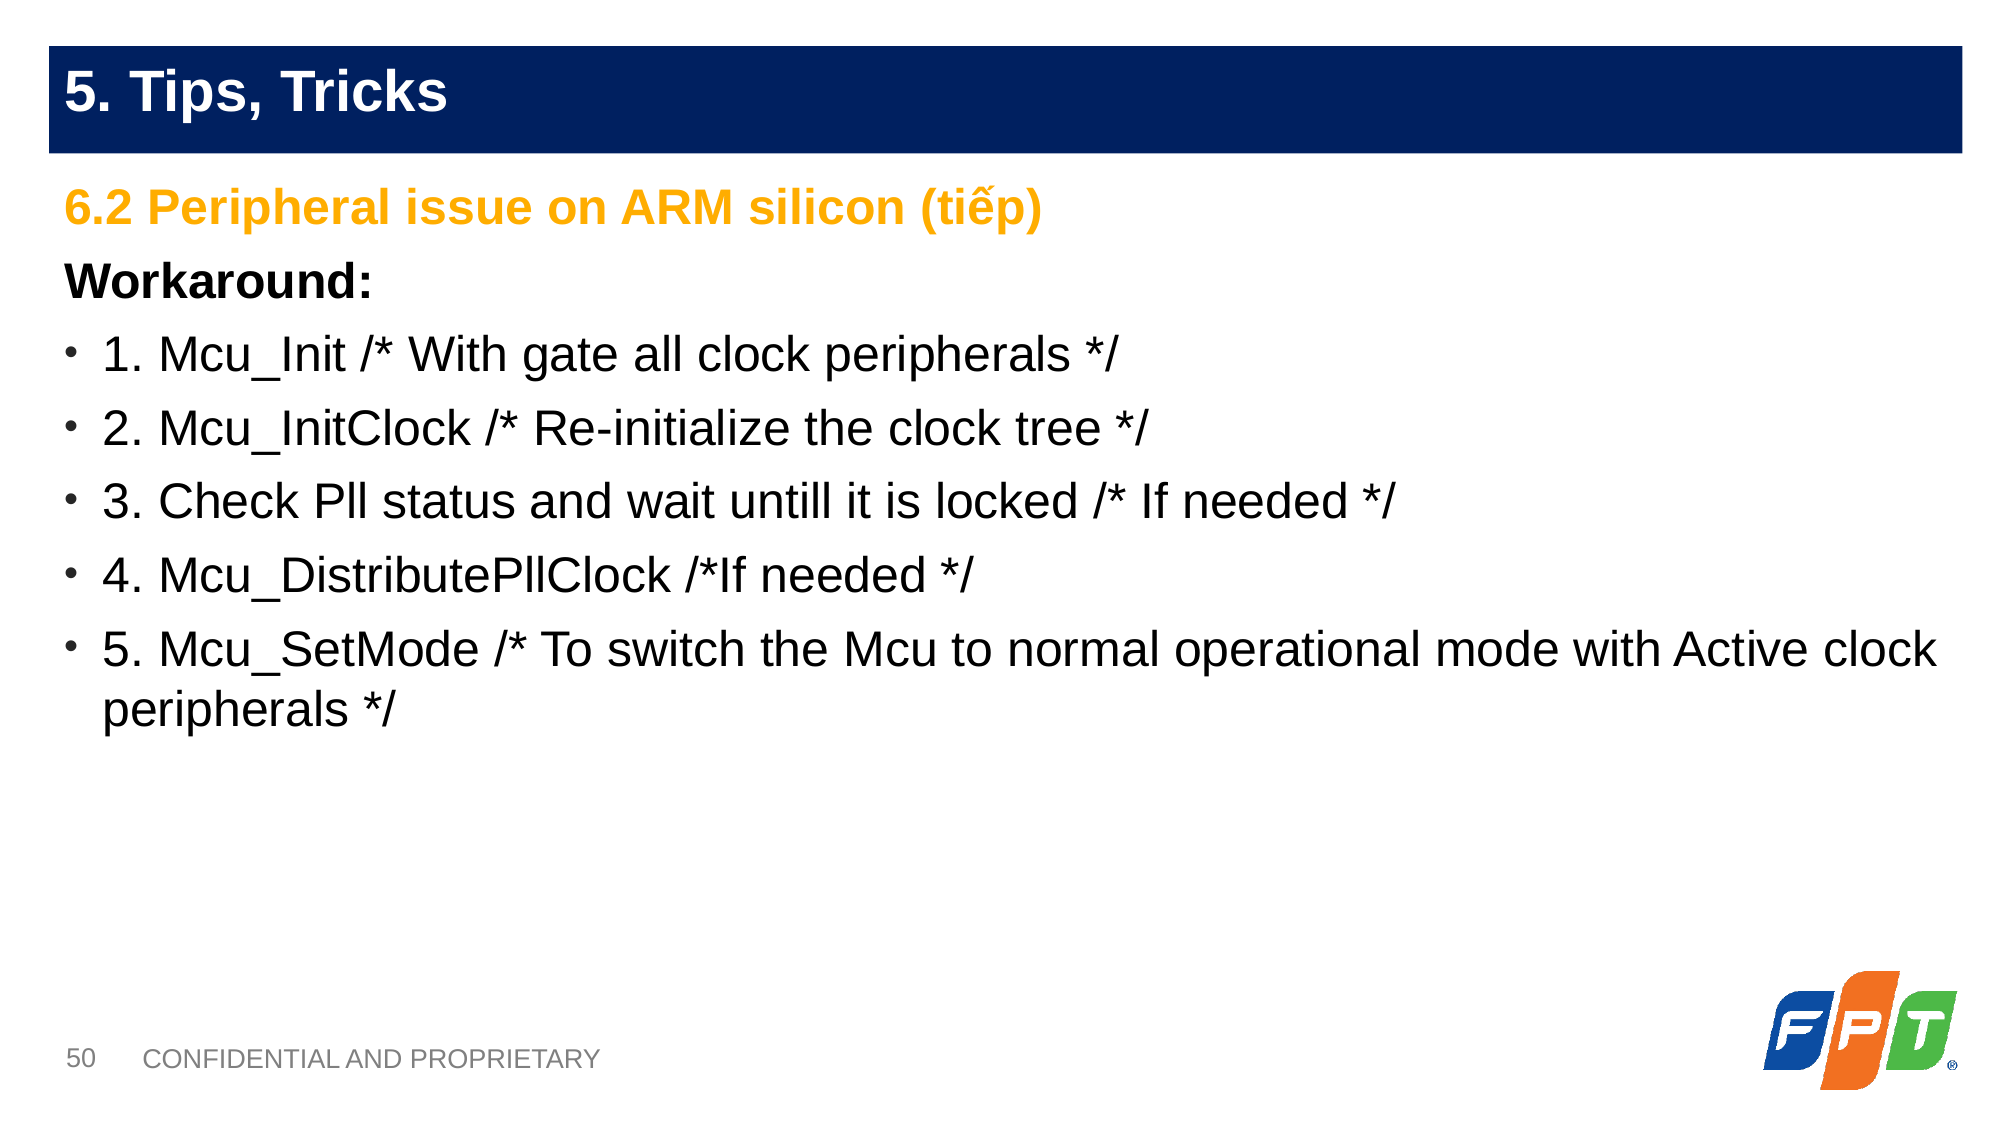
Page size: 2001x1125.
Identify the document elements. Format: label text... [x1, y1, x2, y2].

list 6.2 Peripheral issue on ARM silicon (tiếp) Workaround: 1. Mcu_Init /* With gate all clock peripherals */ 2. Mcu_InitClock /* Re-initialize the clock tree */ 3. Check Pll status and wait untill it is locked /* If needed */ 4. Mcu_DistributePllClock /*If needed */ 5. Mcu_SetMode /* To switch the Mcu to normal operational mode with Active clock peripherals */ [49, 167, 1963, 933]
picture [1760, 970, 1958, 1091]
